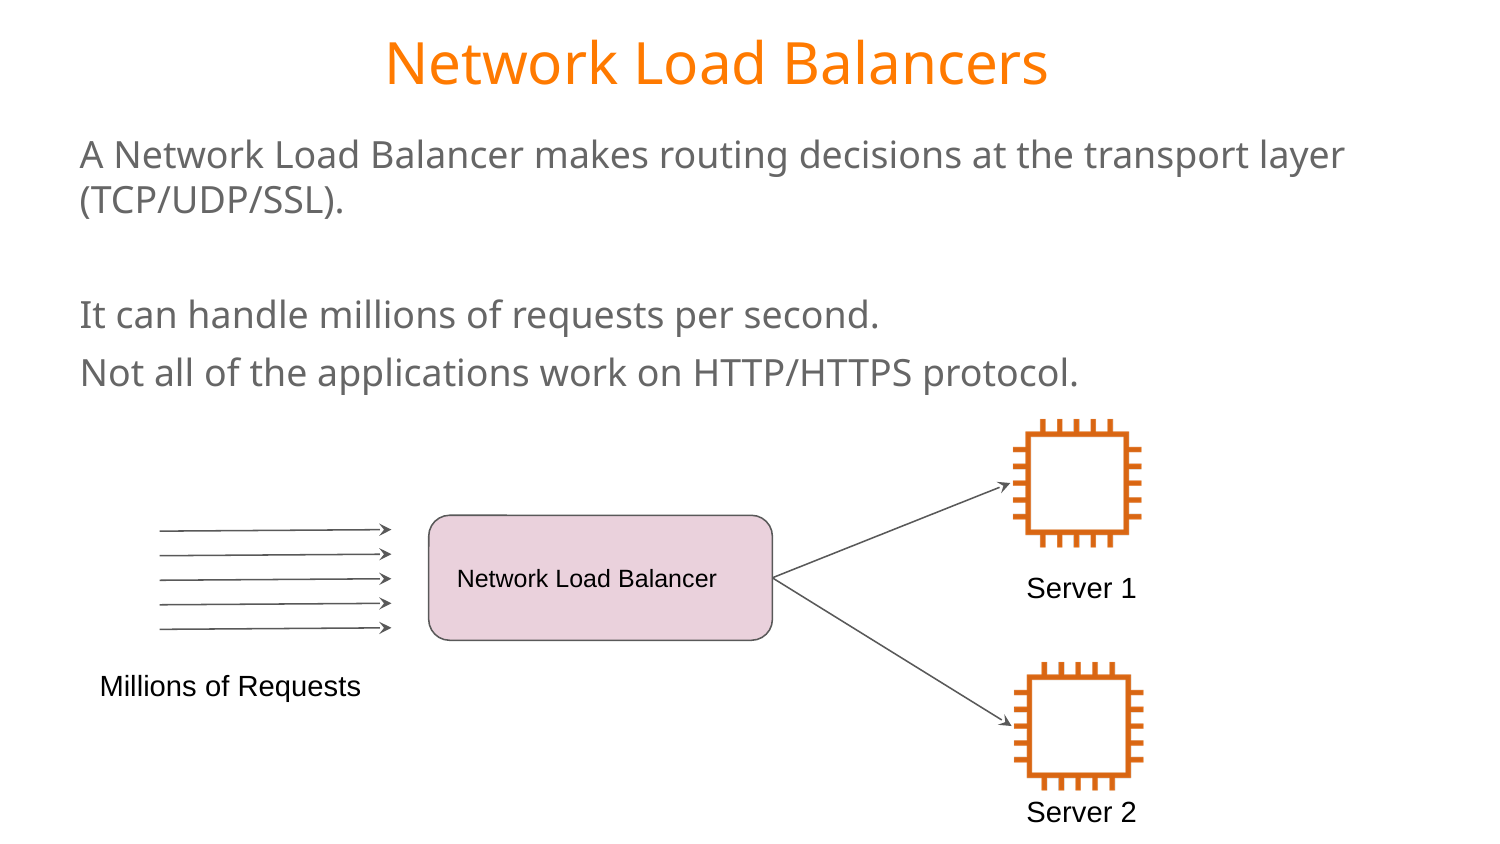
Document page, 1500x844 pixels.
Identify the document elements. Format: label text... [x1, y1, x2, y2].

picture [1011, 659, 1146, 794]
text_box Millions of Requests [84, 652, 392, 718]
text_box Server 1 [1016, 554, 1164, 620]
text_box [772, 577, 1012, 727]
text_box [772, 482, 1011, 577]
picture [1010, 416, 1145, 551]
text_box Server 2 [1011, 778, 1164, 843]
text_box Network Load Balancer [428, 515, 767, 641]
text_box A Network Load Balancer makes routing decisions at the transport layer (TCP/UDP/SSL). It can handle millions of requests per second. Not all of the applications work on HTTP/HTTPS protocol. [64, 116, 1500, 242]
subtitle Network Load Balancers [10, 11, 1424, 117]
